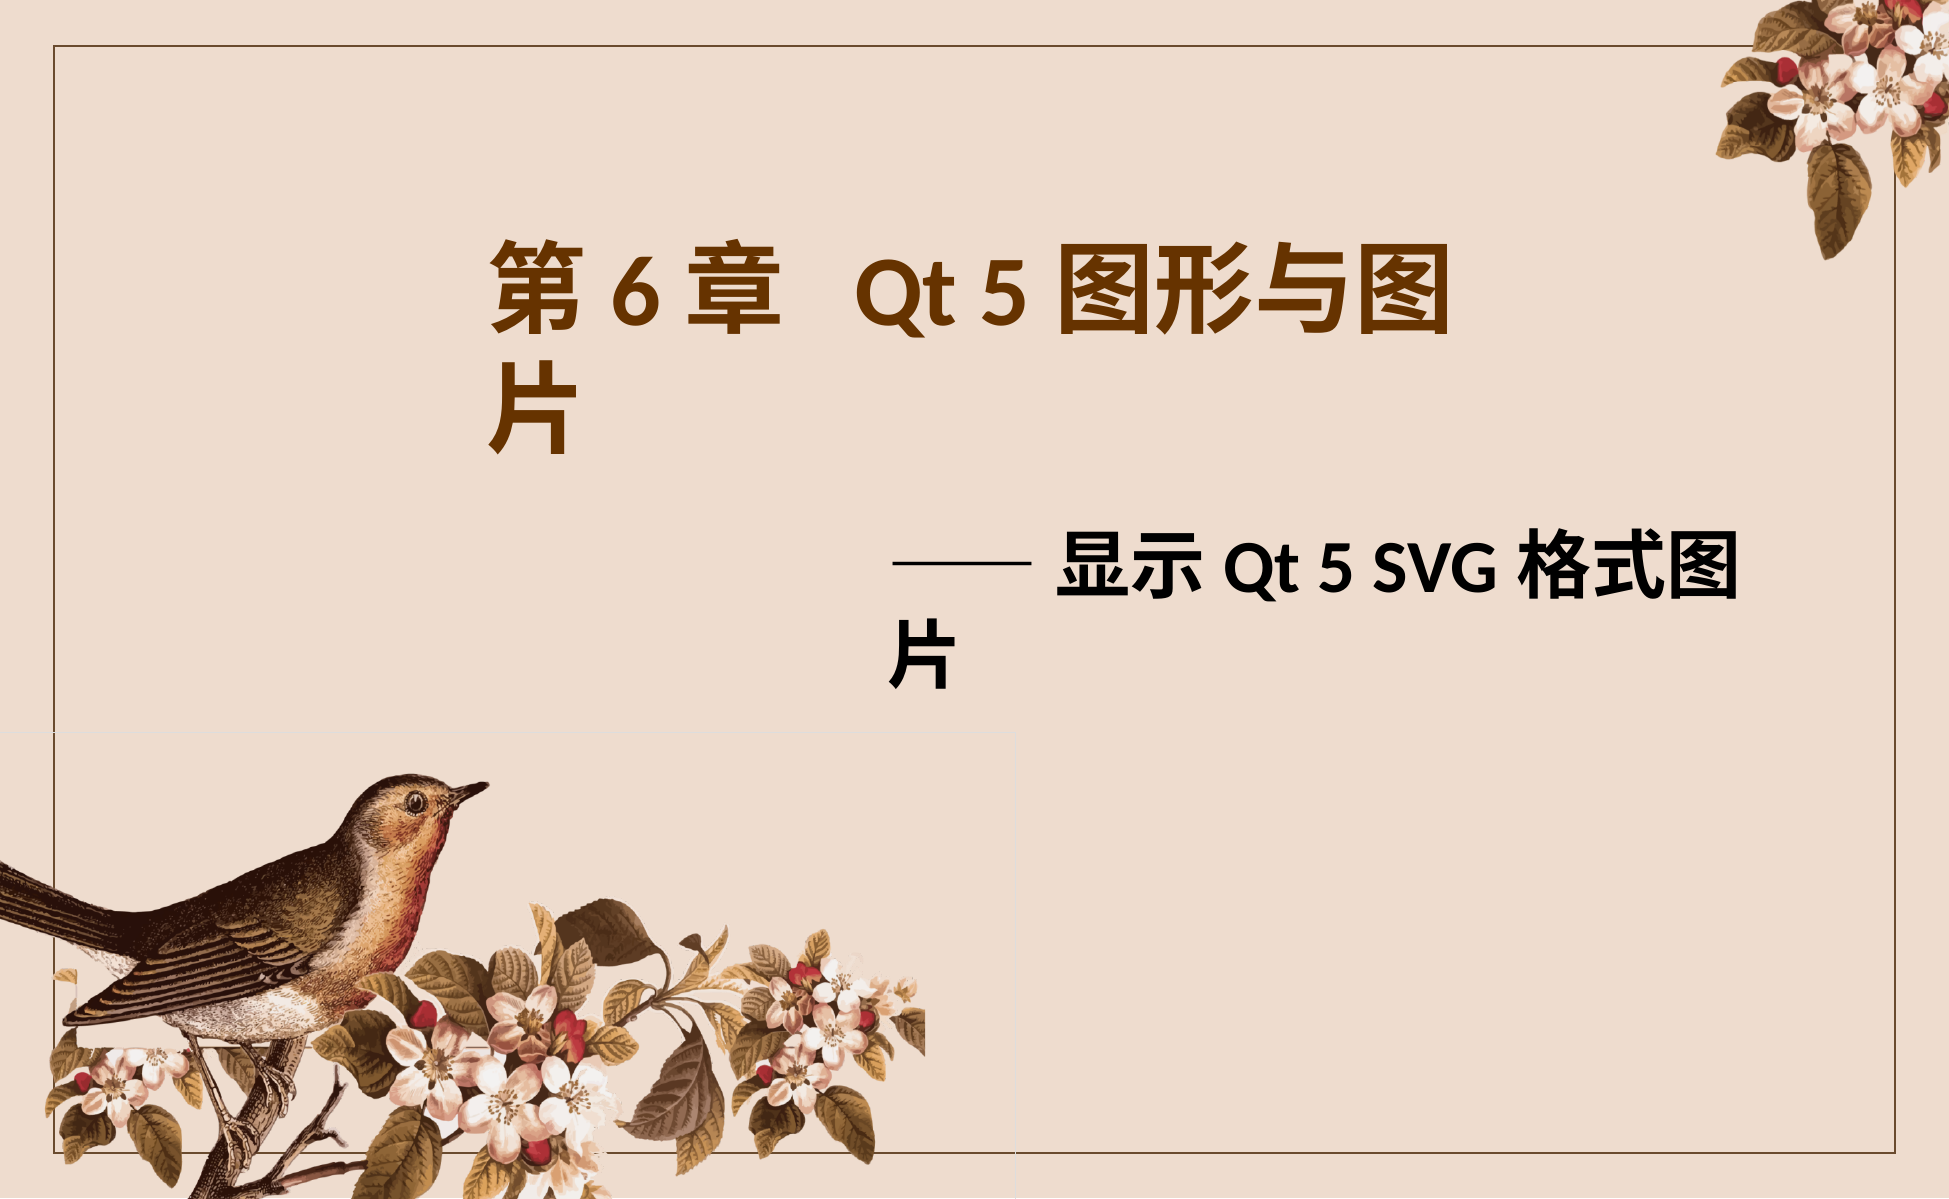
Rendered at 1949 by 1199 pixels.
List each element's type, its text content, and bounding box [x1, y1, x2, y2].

text_box ——显示Qt 5 SVG格式图片 [872, 510, 1777, 706]
text_box 第6章 Qt 5图形与图片 [471, 218, 1556, 473]
picture [1654, 0, 1949, 306]
picture [0, 733, 1015, 1199]
